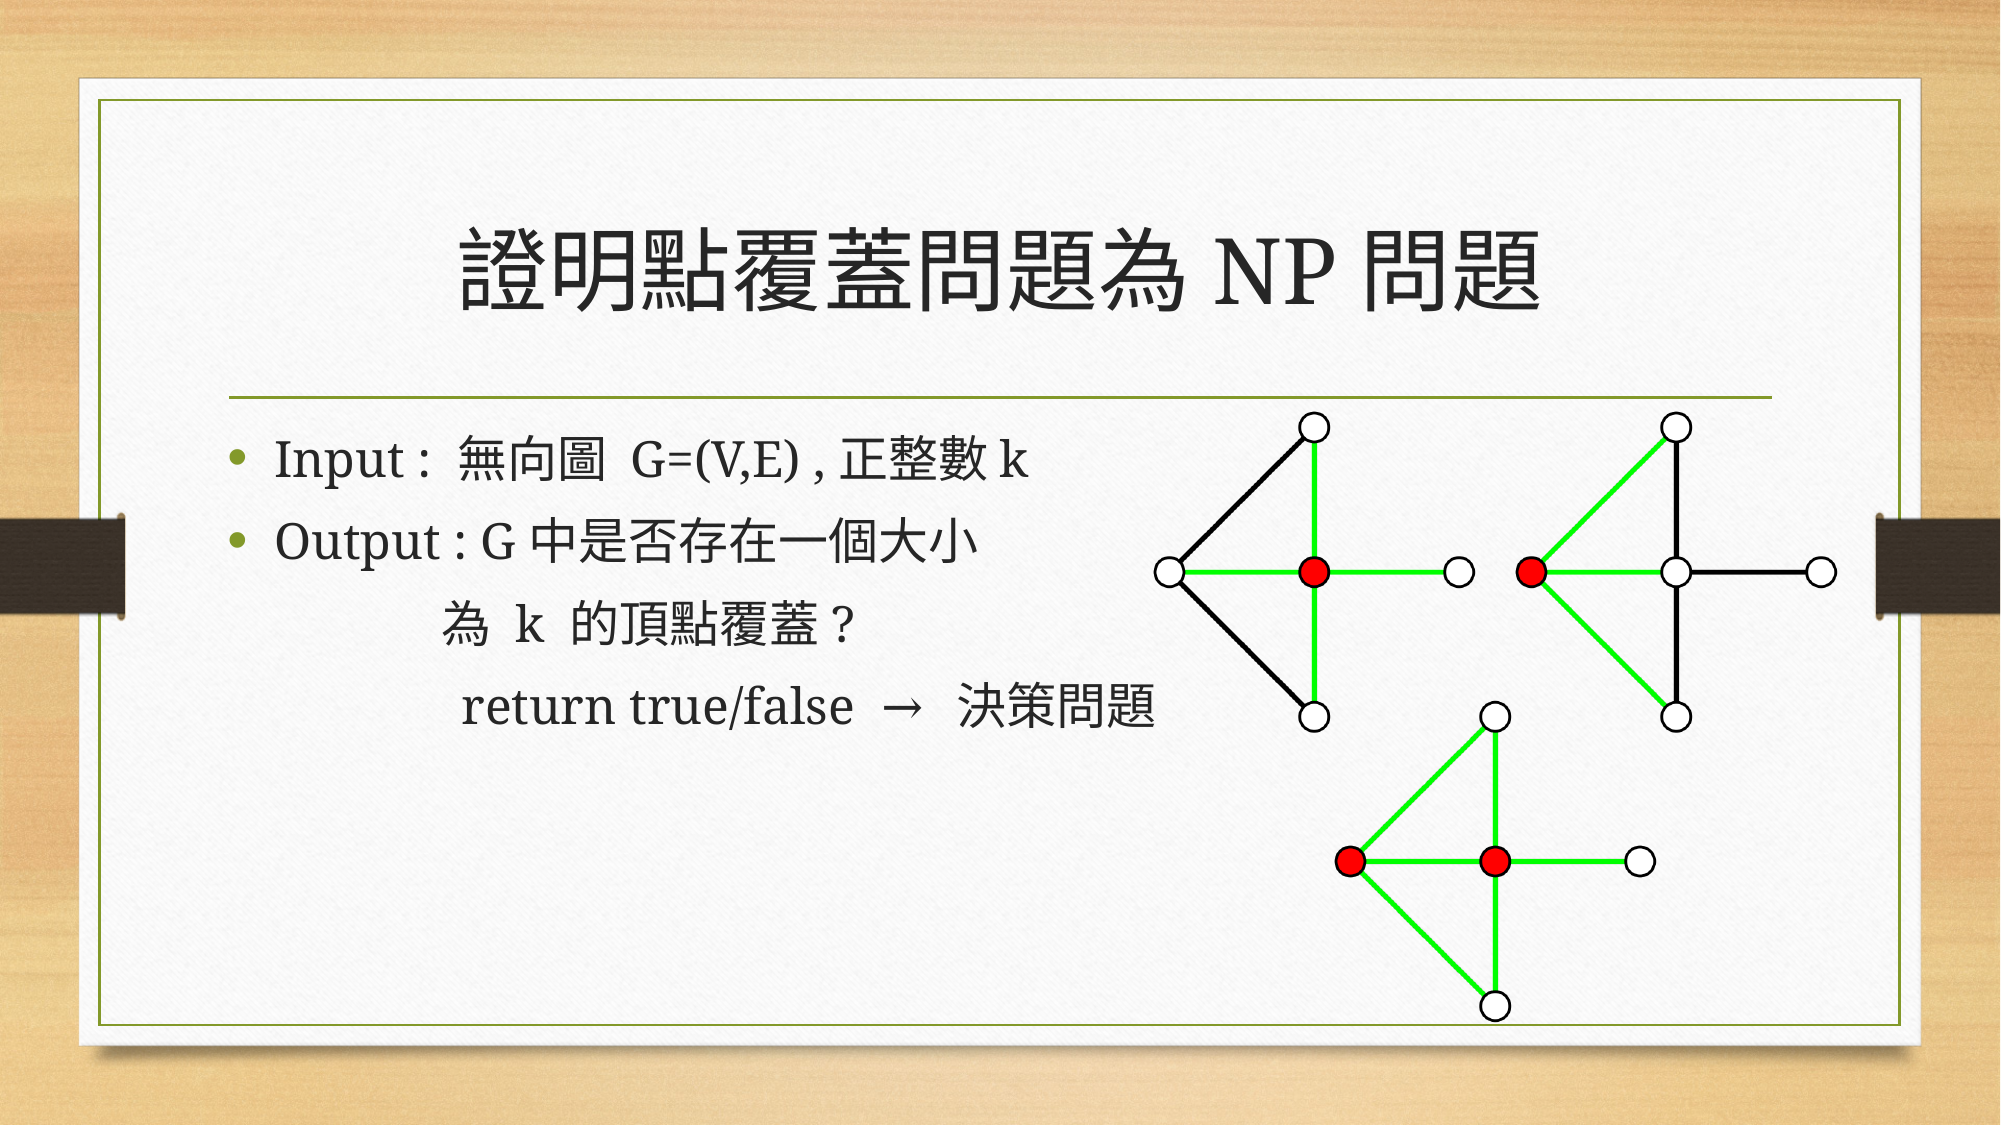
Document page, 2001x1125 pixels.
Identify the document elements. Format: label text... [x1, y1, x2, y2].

list Input : 無向圖 G=(V,E) ,正整數k Output : G中是否存在一個大小 為 k 的頂點覆蓋? return true/false → 決策問題 [212, 419, 1133, 964]
picture [0, 0, 2001, 1125]
title 證明點覆蓋問題為NP問題 [212, 161, 1788, 375]
